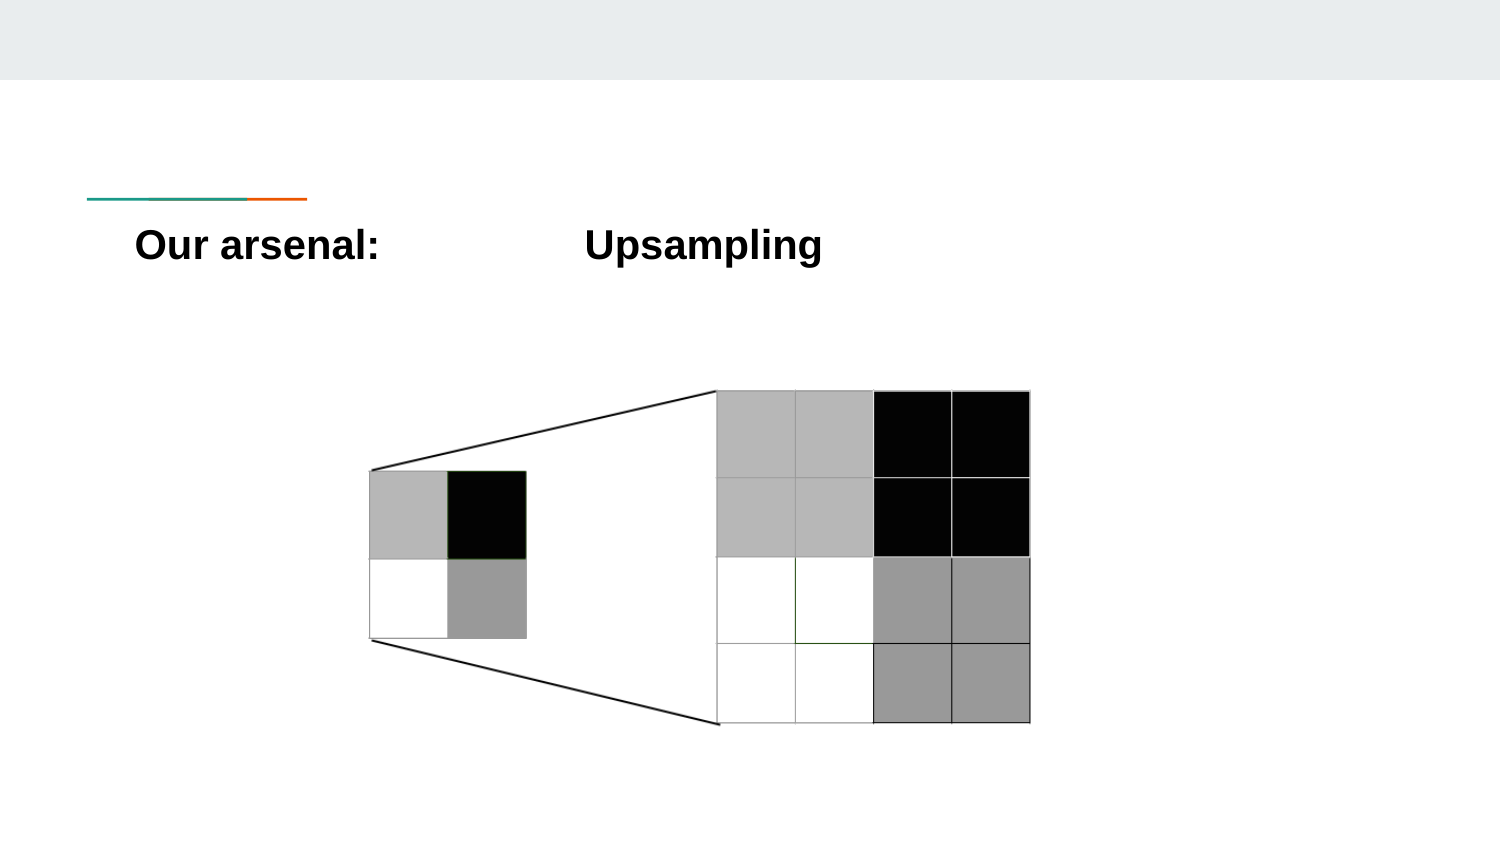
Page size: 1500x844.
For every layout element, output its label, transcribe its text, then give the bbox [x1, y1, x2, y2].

picture [347, 303, 1077, 794]
title Our arsenal: Upsampling [119, 202, 1381, 305]
